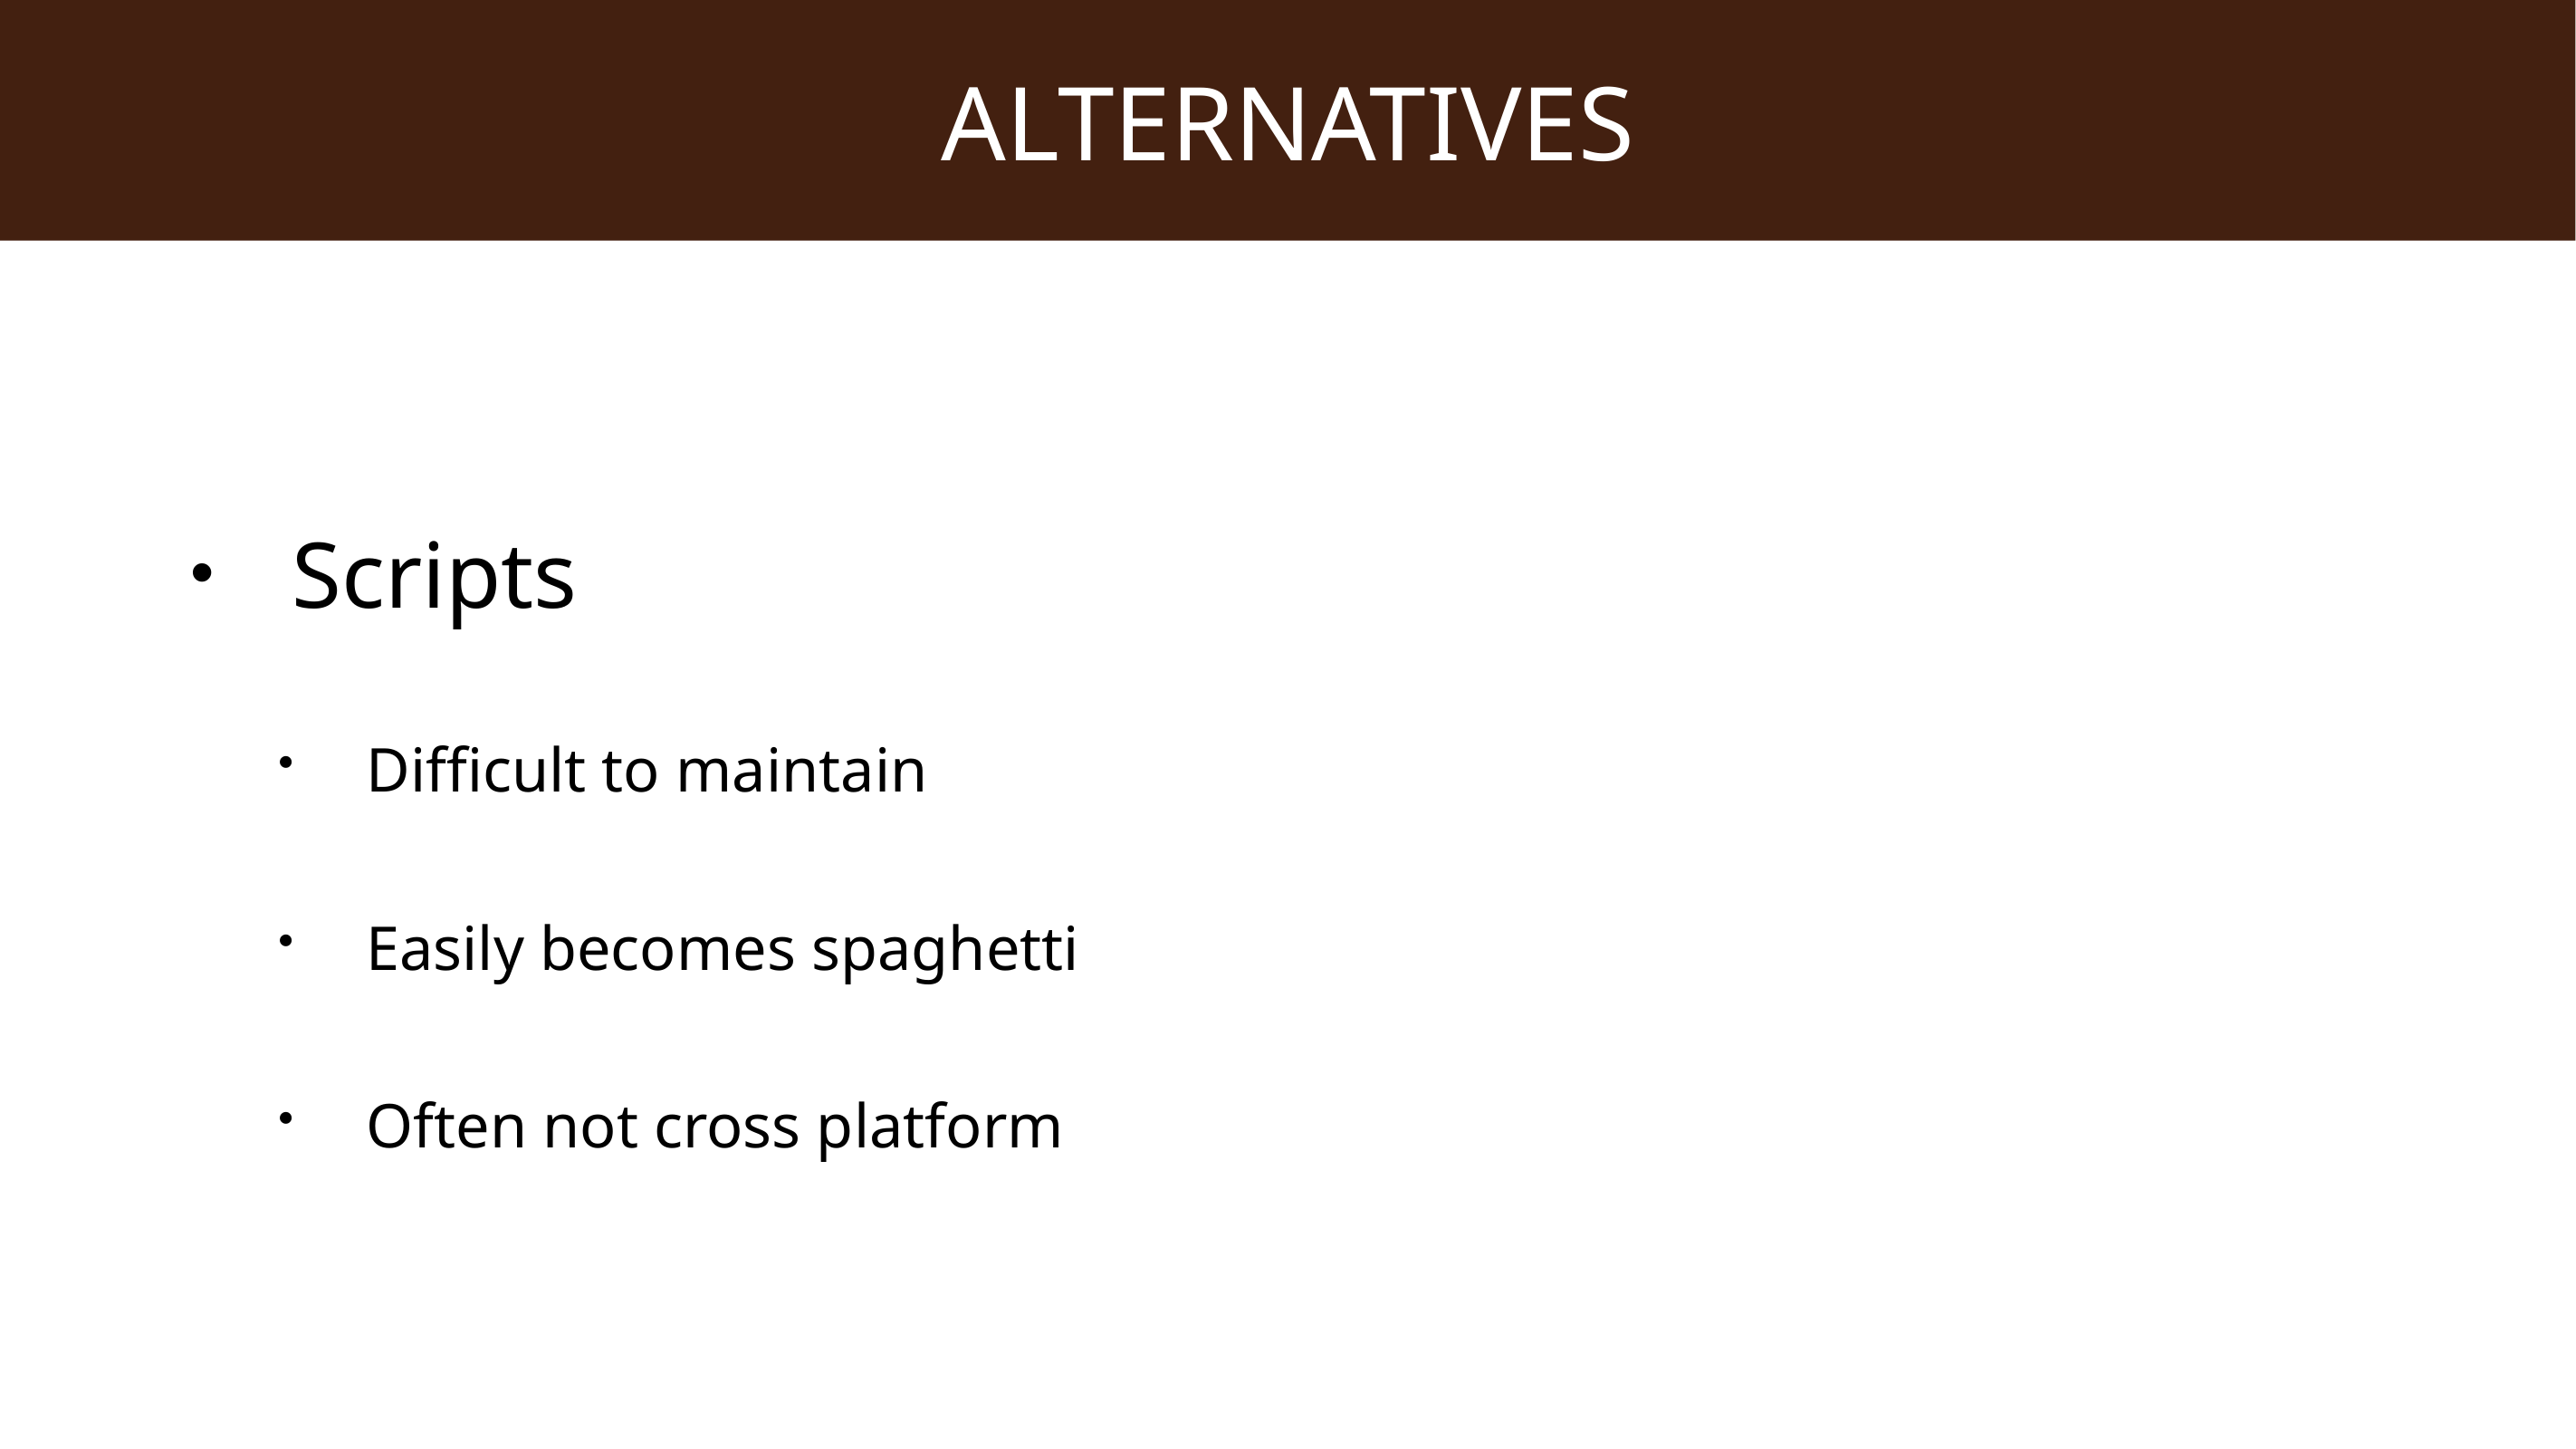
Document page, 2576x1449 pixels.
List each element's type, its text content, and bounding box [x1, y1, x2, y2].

title Alternatives [0, 0, 2576, 242]
list Scripts Difficult to maintain Easily becomes spaghetti Often not cross platform [177, 322, 2435, 1355]
